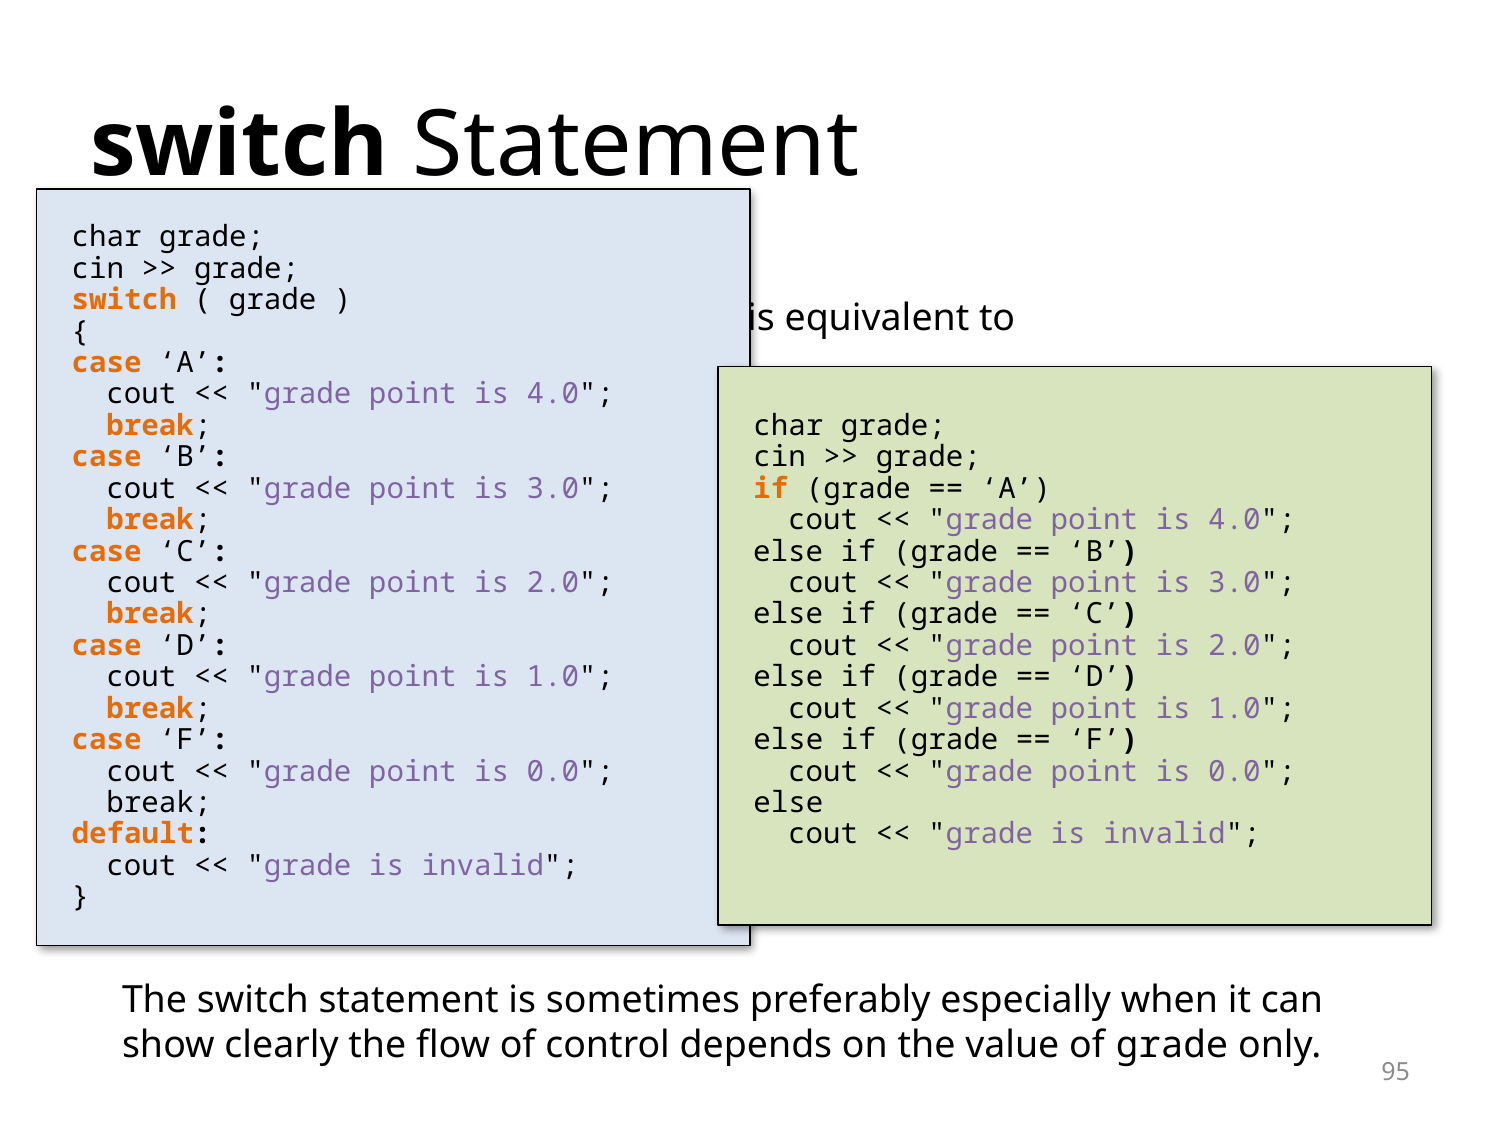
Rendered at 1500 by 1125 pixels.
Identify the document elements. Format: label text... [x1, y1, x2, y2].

title switch Statement [75, 45, 1425, 233]
text_box The switch statement is sometimes preferably especially when it can show clearly the flow of control depends on the value of grade only. [107, 967, 1365, 1073]
text_box char grade; cin >> grade; if (grade == ‘A’) cout << "grade point is 4.0"; else if (grade == ‘B’) cout << "grade point is 3.0"; else if (grade == ‘C’) cout << "grade point is 2.0"; else if (grade == ‘D’) cout << "grade point is 1.0"; else if (grade == ‘F’) cout << "grade point is 0.0"; else cout << "grade is invalid"; [717, 366, 1432, 926]
text_box char grade; cin >> grade; switch ( grade ) { case ‘A’: cout << "grade point is 4.0"; break; case ‘B’: cout << "grade point is 3.0"; break; case ‘C’: cout << "grade point is 2.0"; break; case ‘D’: cout << "grade point is 1.0"; break; case ‘F’: cout << "grade point is 0.0"; break; default: cout << "grade is invalid"; } [36, 188, 751, 946]
slide_number 95 [1074, 1042, 1425, 1103]
text_box is equivalent to [732, 286, 1031, 346]
